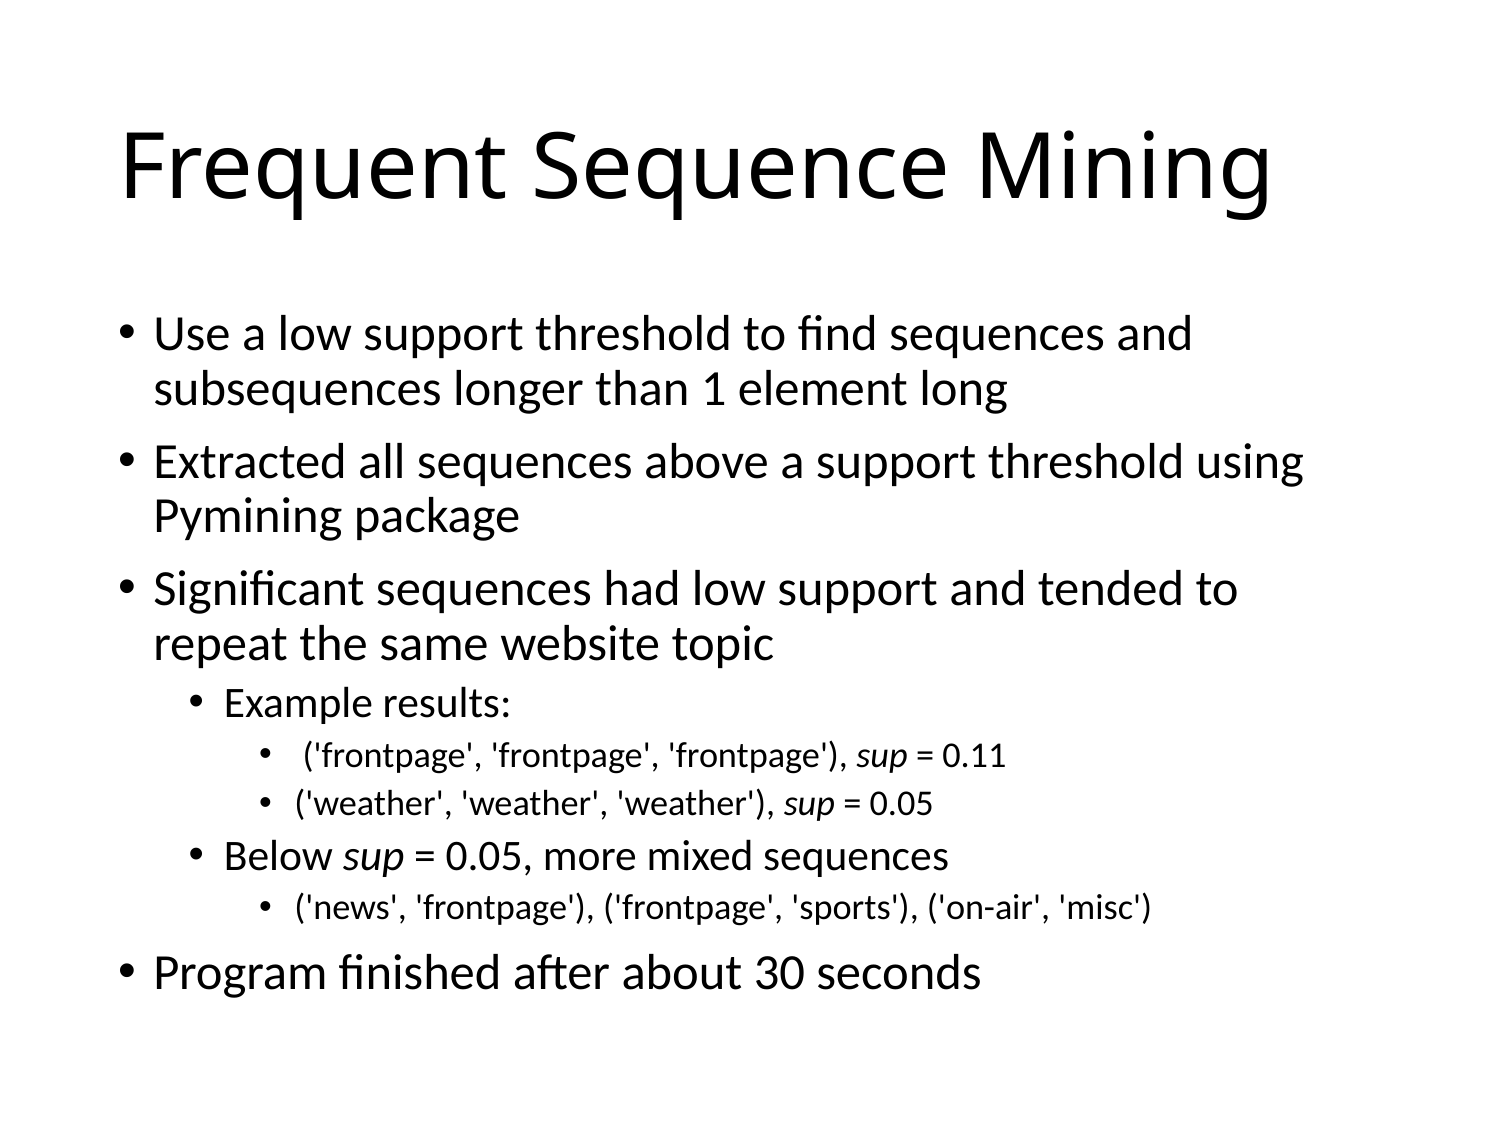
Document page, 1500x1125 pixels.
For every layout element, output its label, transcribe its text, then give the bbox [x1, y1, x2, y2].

list Use a low support threshold to find sequences and subsequences longer than 1 element long Extracted all sequences above a support threshold using Pymining package Significant sequences had low support and tended to repeat the same website topic Example results: ('frontpage', 'frontpage', 'frontpage'), sup = 0.11 ('weather', 'weather', 'weather'), sup = 0.05 Below sup = 0.05, more mixed sequences ('news', 'frontpage'), ('frontpage', 'sports'), ('on-air', 'misc') Program finished after about 30 seconds [103, 299, 1397, 1014]
title Frequent Sequence Mining [103, 59, 1397, 278]
